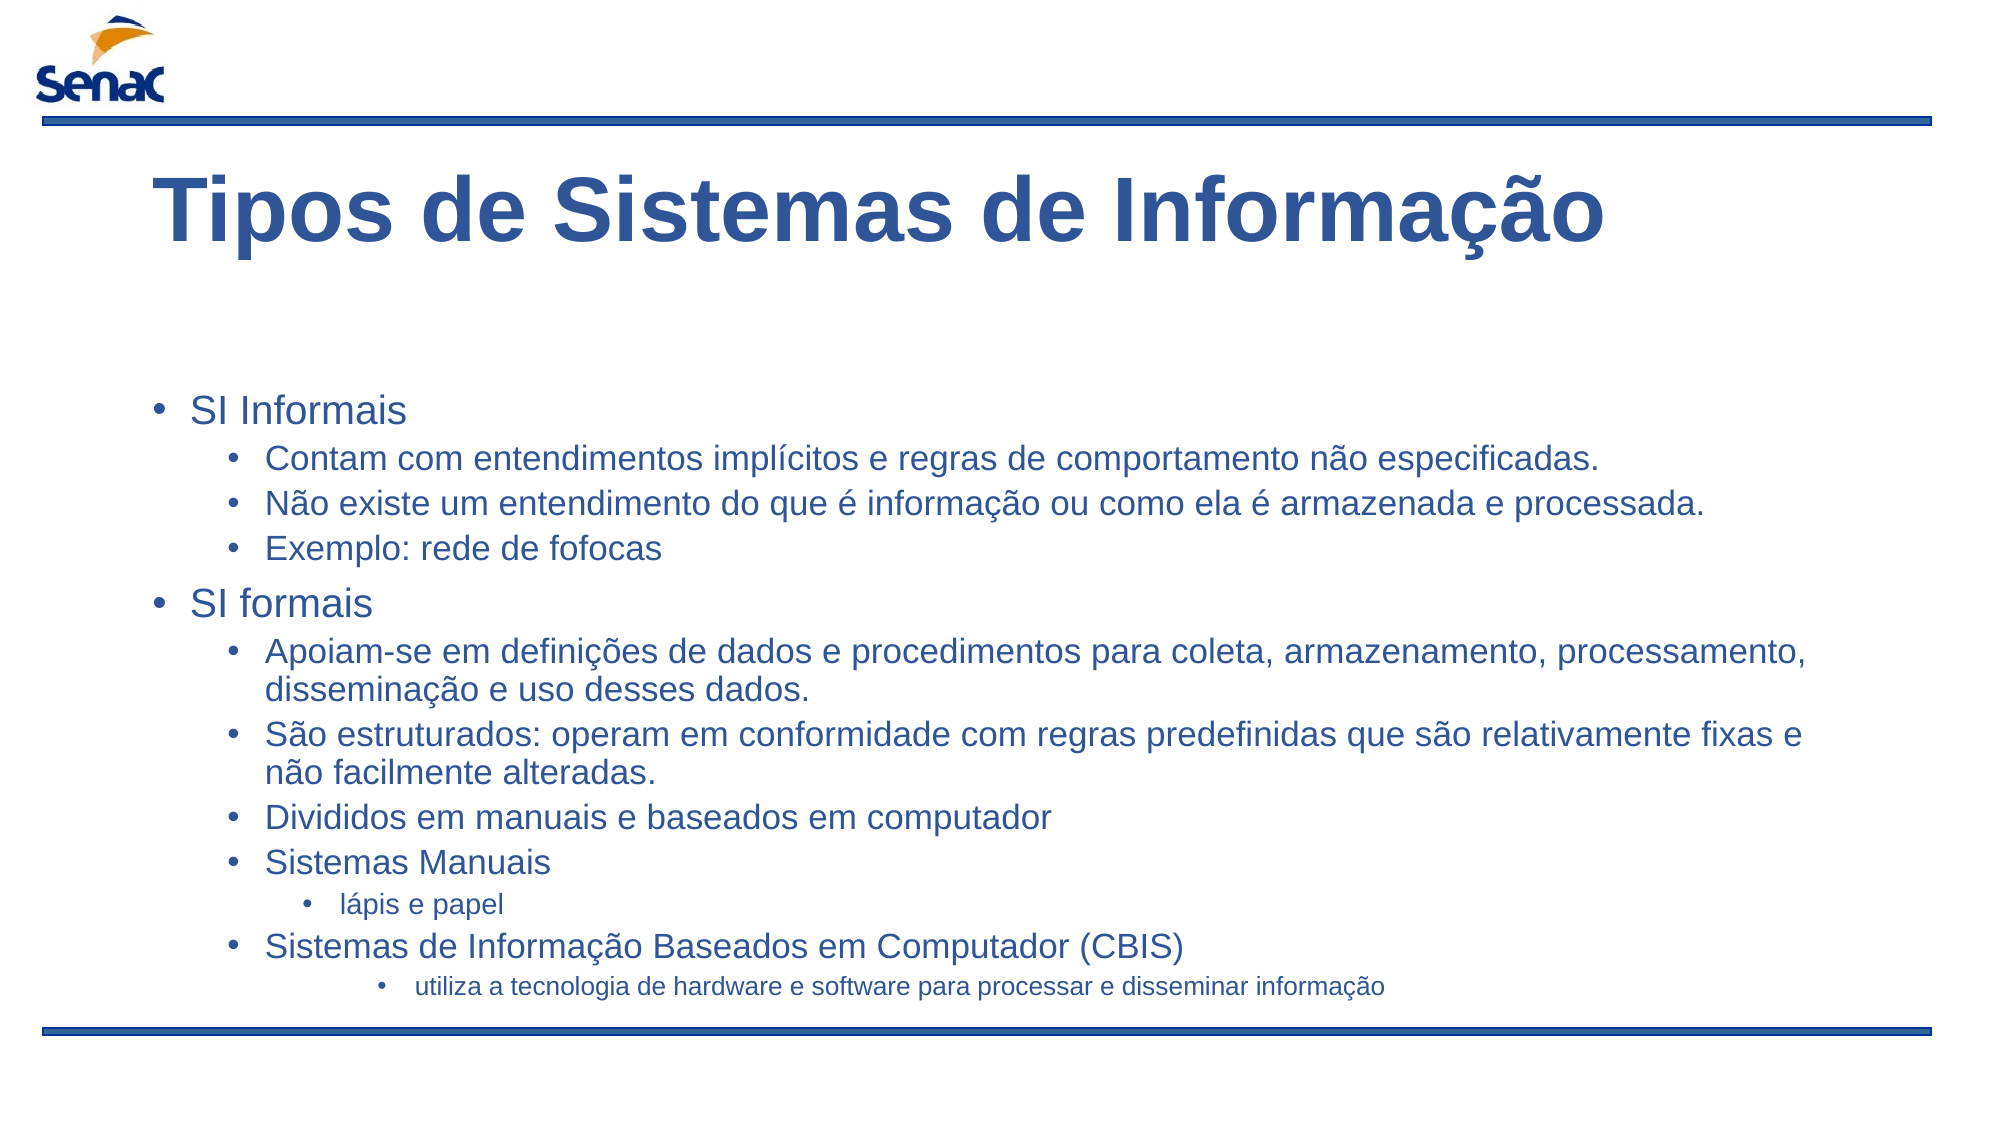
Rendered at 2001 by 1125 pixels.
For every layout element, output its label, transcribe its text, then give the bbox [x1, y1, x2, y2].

title Tipos de Sistemas de Informação [137, 146, 1863, 278]
list SI Informais Contam com entendimentos implícitos e regras de comportamento não especificadas. Não existe um entendimento do que é informação ou como ela é armazenada e processada. Exemplo: rede de fofocas SI formais Apoiam-se em definições de dados e procedimentos para coleta, armazenamento, processamento, disseminação e uso desses dados. São estruturados: operam em conformidade com regras predefinidas que são relativamente fixas e não facilmente alteradas. Divididos em manuais e baseados em computador Sistemas Manuais lápis e papel Sistemas de Informação Baseados em Computador (CBIS) utiliza a tecnologia de hardware e software para processar e disseminar informação [137, 381, 1863, 1014]
picture [22, 3, 177, 117]
